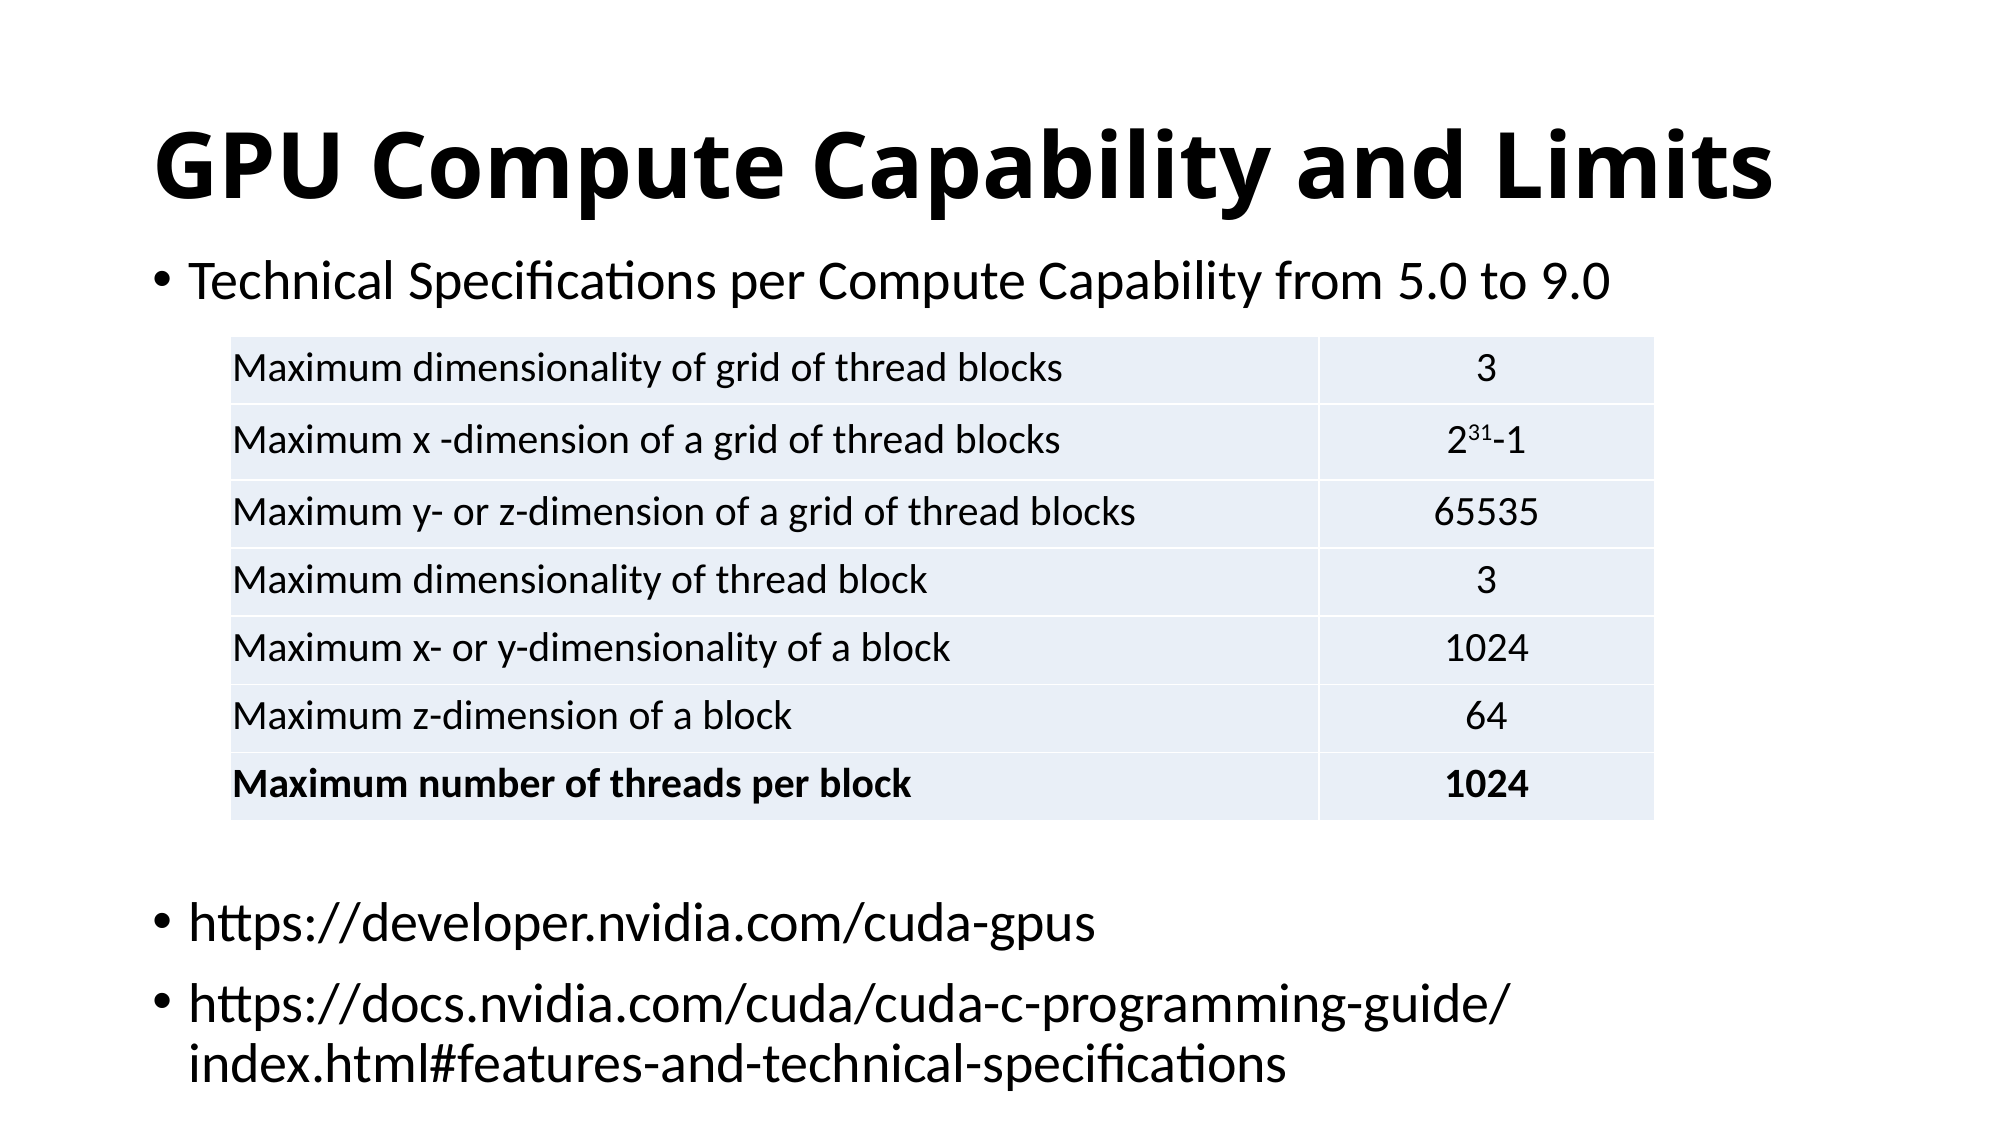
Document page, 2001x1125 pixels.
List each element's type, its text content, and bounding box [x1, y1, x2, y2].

table_cell Maximum z-dimension of a block [231, 685, 1318, 752]
title GPU Compute Capability and Limits [137, 59, 1863, 278]
list Technical Specifications per Compute Capability from 5.0 to 9.0 https://developer.nvidia.com/cuda-gpus https://docs.nvidia.com/cuda/cuda-c-programming-guide/index.html#features-and-technical-specifications [137, 244, 1787, 1104]
table_cell 1024 [1320, 753, 1654, 820]
table_header Maximum dimensionality of grid of thread blocks [231, 337, 1318, 403]
table_cell 65535 [1320, 481, 1654, 547]
table_header 3 [1320, 337, 1654, 403]
table_cell 3 [1320, 549, 1654, 615]
table_cell Maximum x- or y-dimensionality of a block [231, 617, 1318, 684]
table_cell Maximum dimensionality of thread block [231, 549, 1318, 615]
table_cell Maximum number of threads per block [231, 753, 1318, 820]
table_cell 1024 [1320, 617, 1654, 684]
table_cell Maximum y- or z-dimension of a grid of thread blocks [231, 481, 1318, 547]
table_cell Maximum x -dimension of a grid of thread blocks [231, 405, 1318, 479]
table_cell 231-1 [1320, 405, 1654, 479]
table_cell 64 [1320, 685, 1654, 752]
